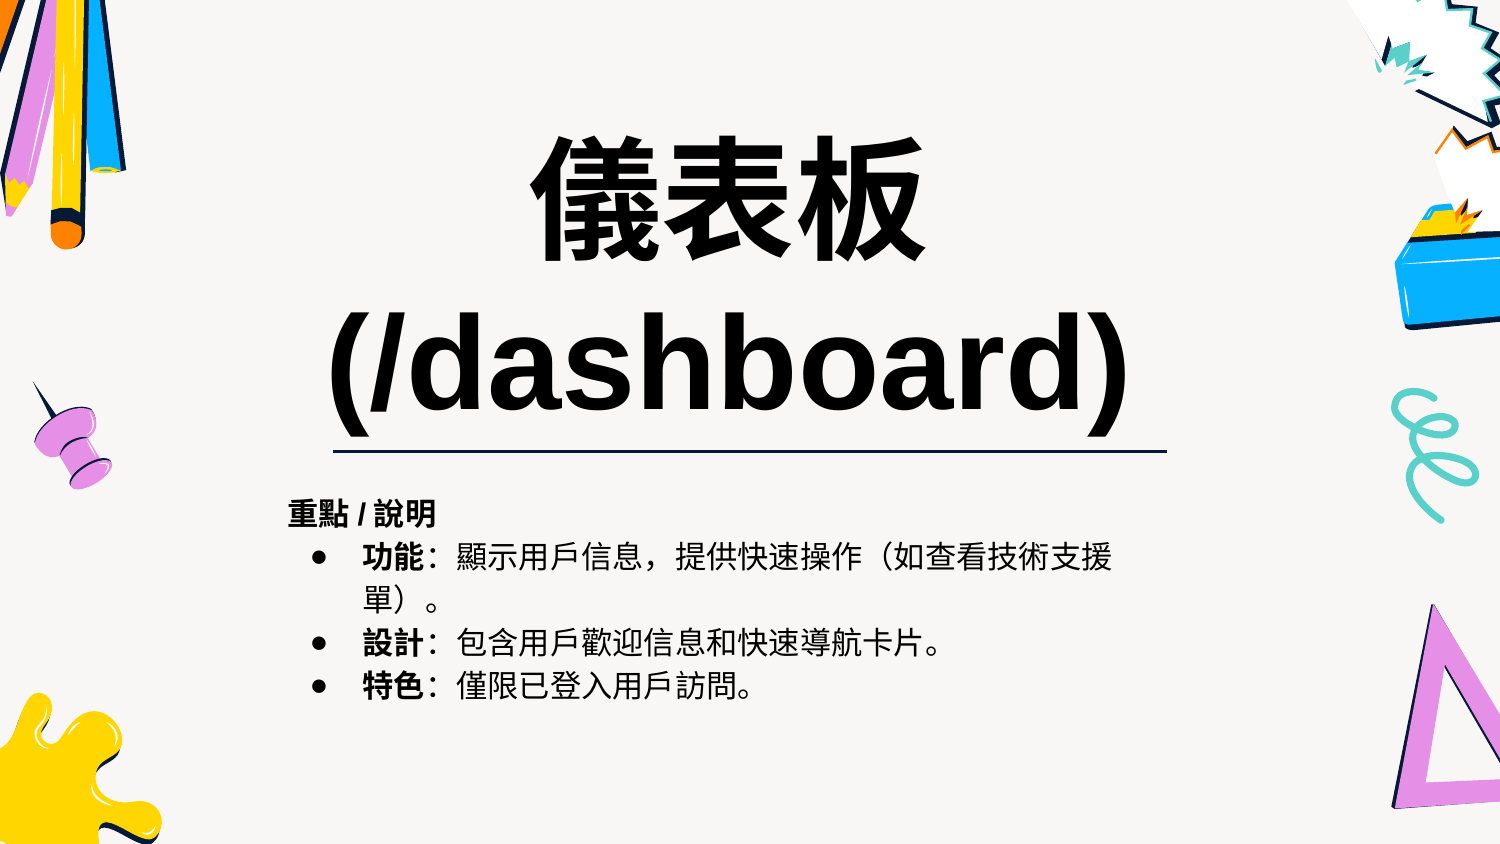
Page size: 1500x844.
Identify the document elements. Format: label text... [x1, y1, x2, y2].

subtitle 重點/說明 功能：顯示用戶信息，提供快速操作（如查看技術支援單）。 設計：包含用戶歡迎信息和快速導航卡片。 特色：僅限已登入用戶訪問。 [272, 473, 1150, 726]
title 儀表板 (/dashboard) [307, 260, 1150, 452]
